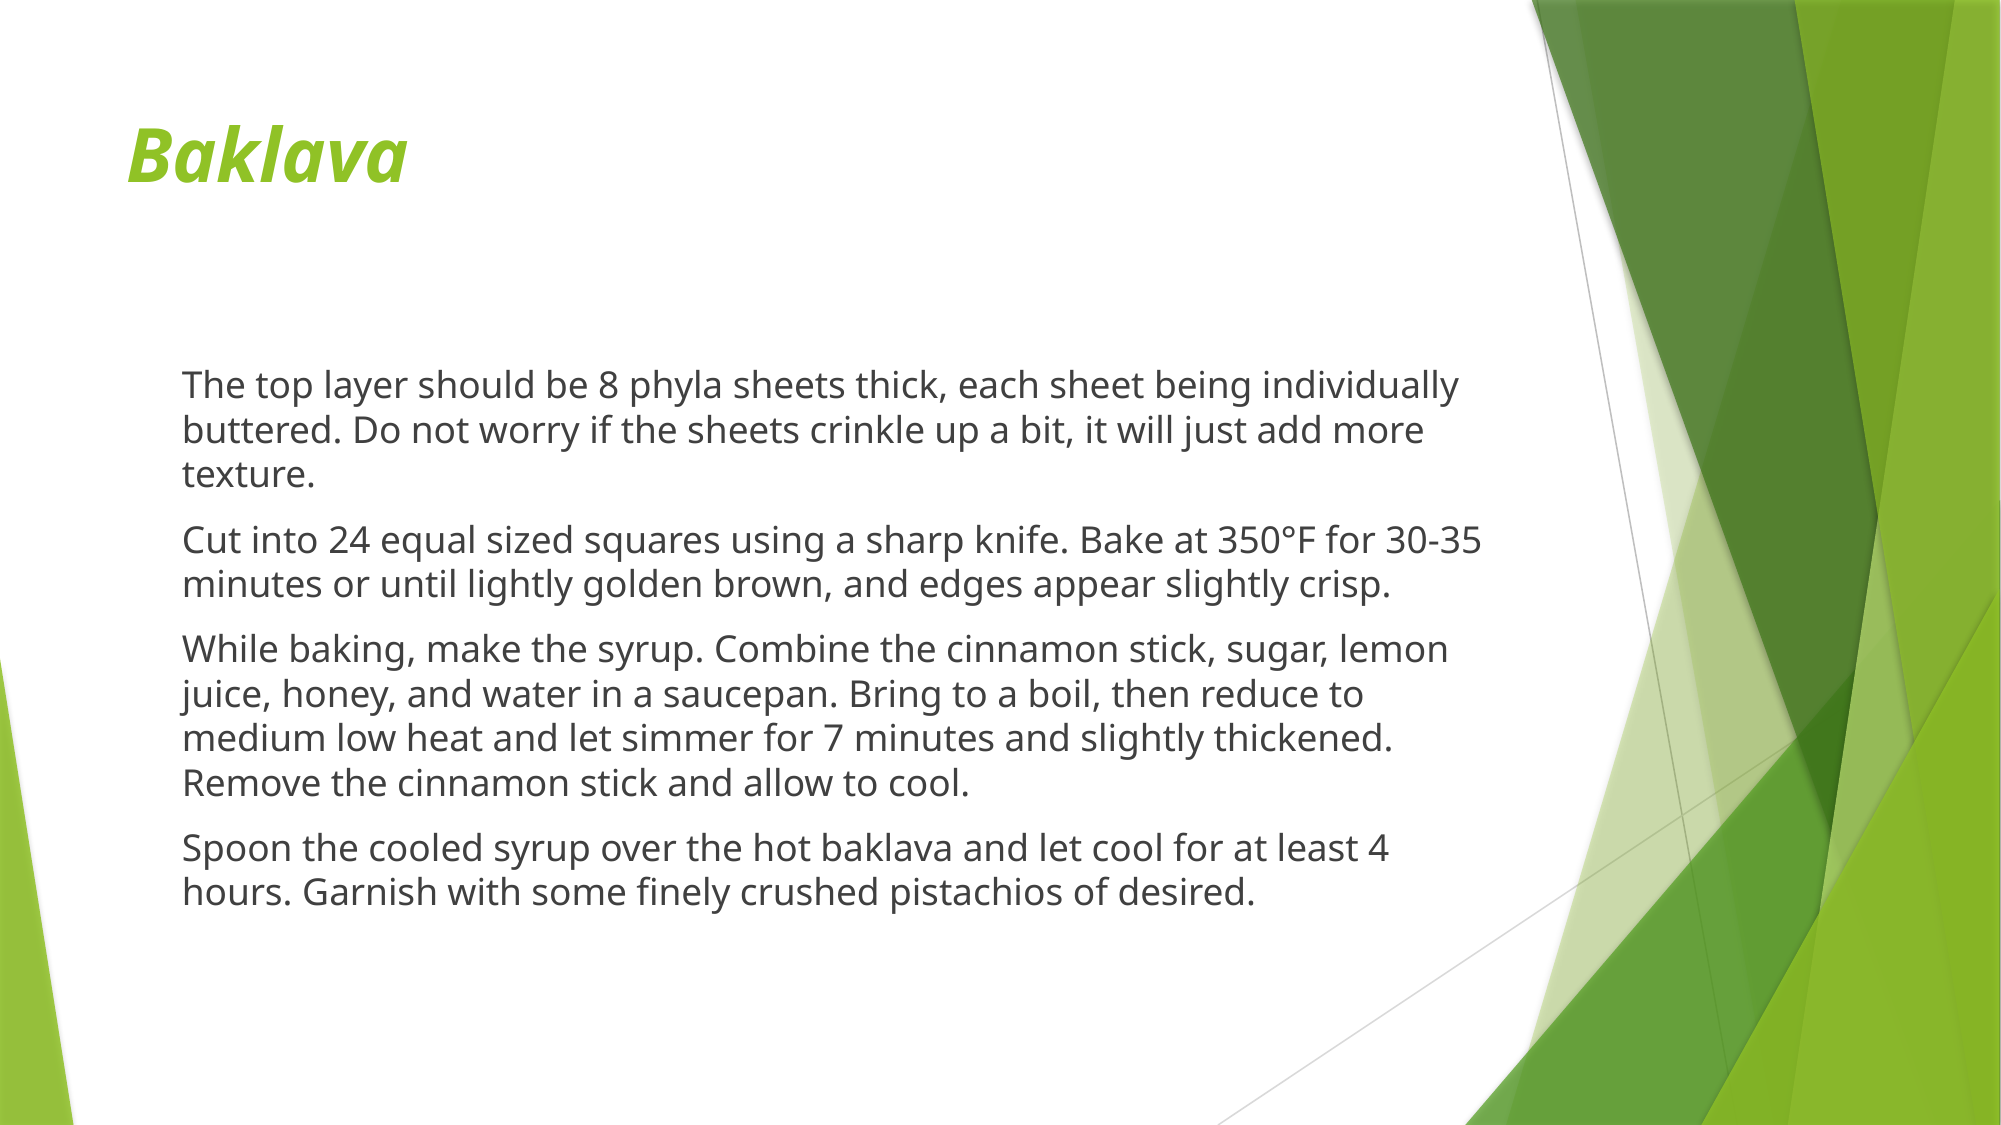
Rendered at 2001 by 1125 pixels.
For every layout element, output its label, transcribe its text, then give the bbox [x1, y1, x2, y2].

title Baklava [111, 99, 1522, 317]
list The top layer should be 8 phyla sheets thick, each sheet being individually buttered. Do not worry if the sheets crinkle up a bit, it will just add more texture. Cut into 24 equal sized squares using a sharp knife. Bake at 350°F for 30-35 minutes or until lightly golden brown, and edges appear slightly crisp. While baking, make the syrup. Combine the cinnamon stick, sugar, lemon juice, honey, and water in a saucepan. Bring to a boil, then reduce to medium low heat and let simmer for 7 minutes and slightly thickened. Remove the cinnamon stick and allow to cool. Spoon the cooled syrup over the hot baklava and let cool for at least 4 hours. Garnish with some finely crushed pistachios of desired. [111, 354, 1522, 992]
